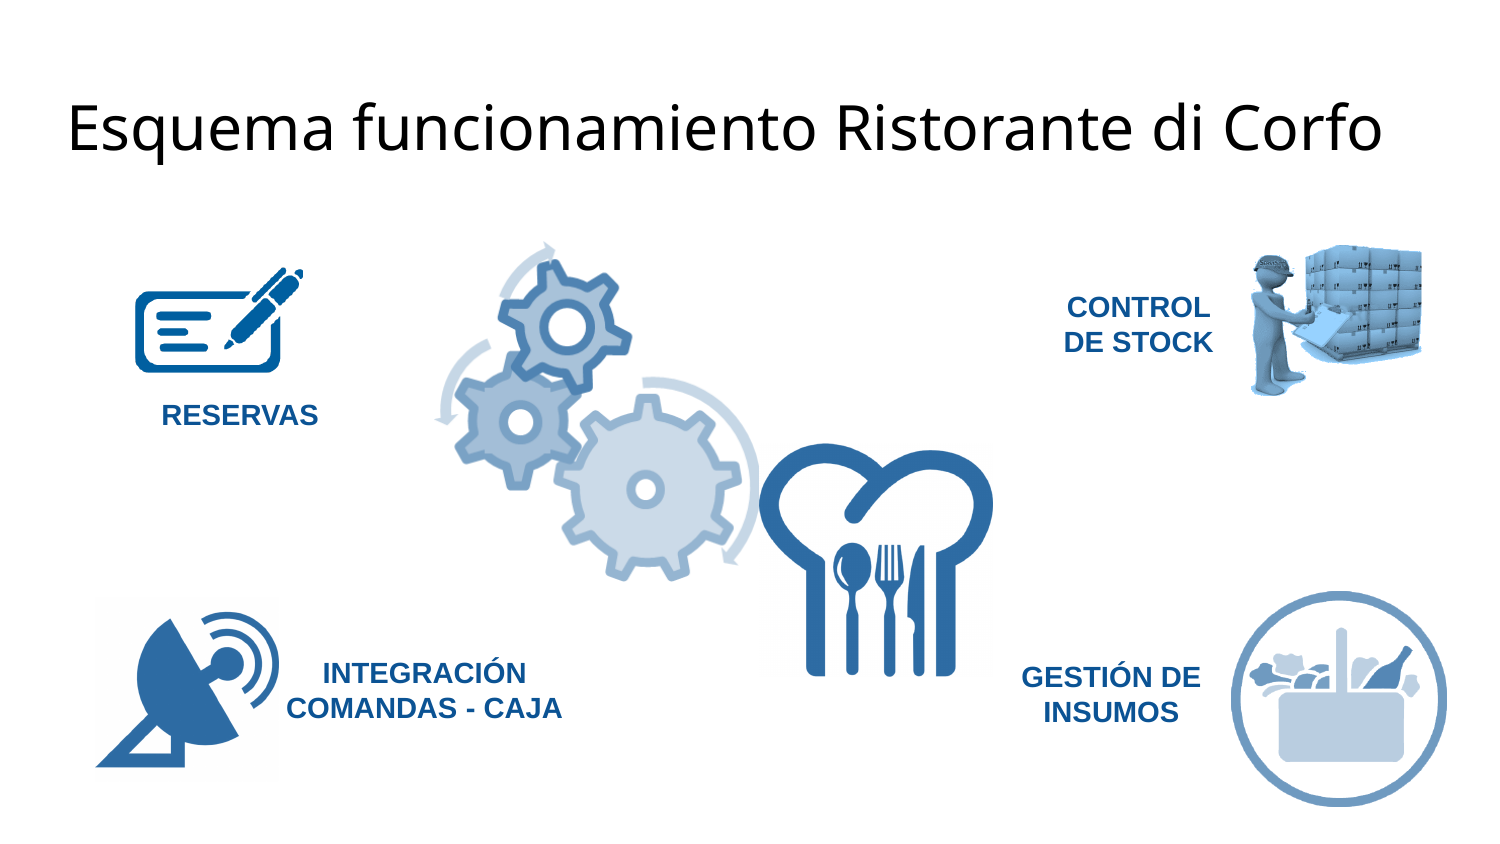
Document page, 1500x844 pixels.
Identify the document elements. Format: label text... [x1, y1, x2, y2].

picture [433, 240, 993, 677]
text_box RESERVAS [132, 381, 348, 440]
title Esquema funcionamiento Ristorante di Corfo [51, 72, 1449, 167]
picture [132, 245, 303, 394]
picture [1227, 217, 1444, 423]
picture [94, 597, 280, 782]
text_box INTEGRACIÓN COMANDAS - CAJA [284, 639, 583, 743]
text_box GESTIÓN DE INSUMOS [1003, 643, 1220, 738]
picture [1231, 591, 1448, 808]
text_box CONTROL DE STOCK [1030, 273, 1222, 367]
